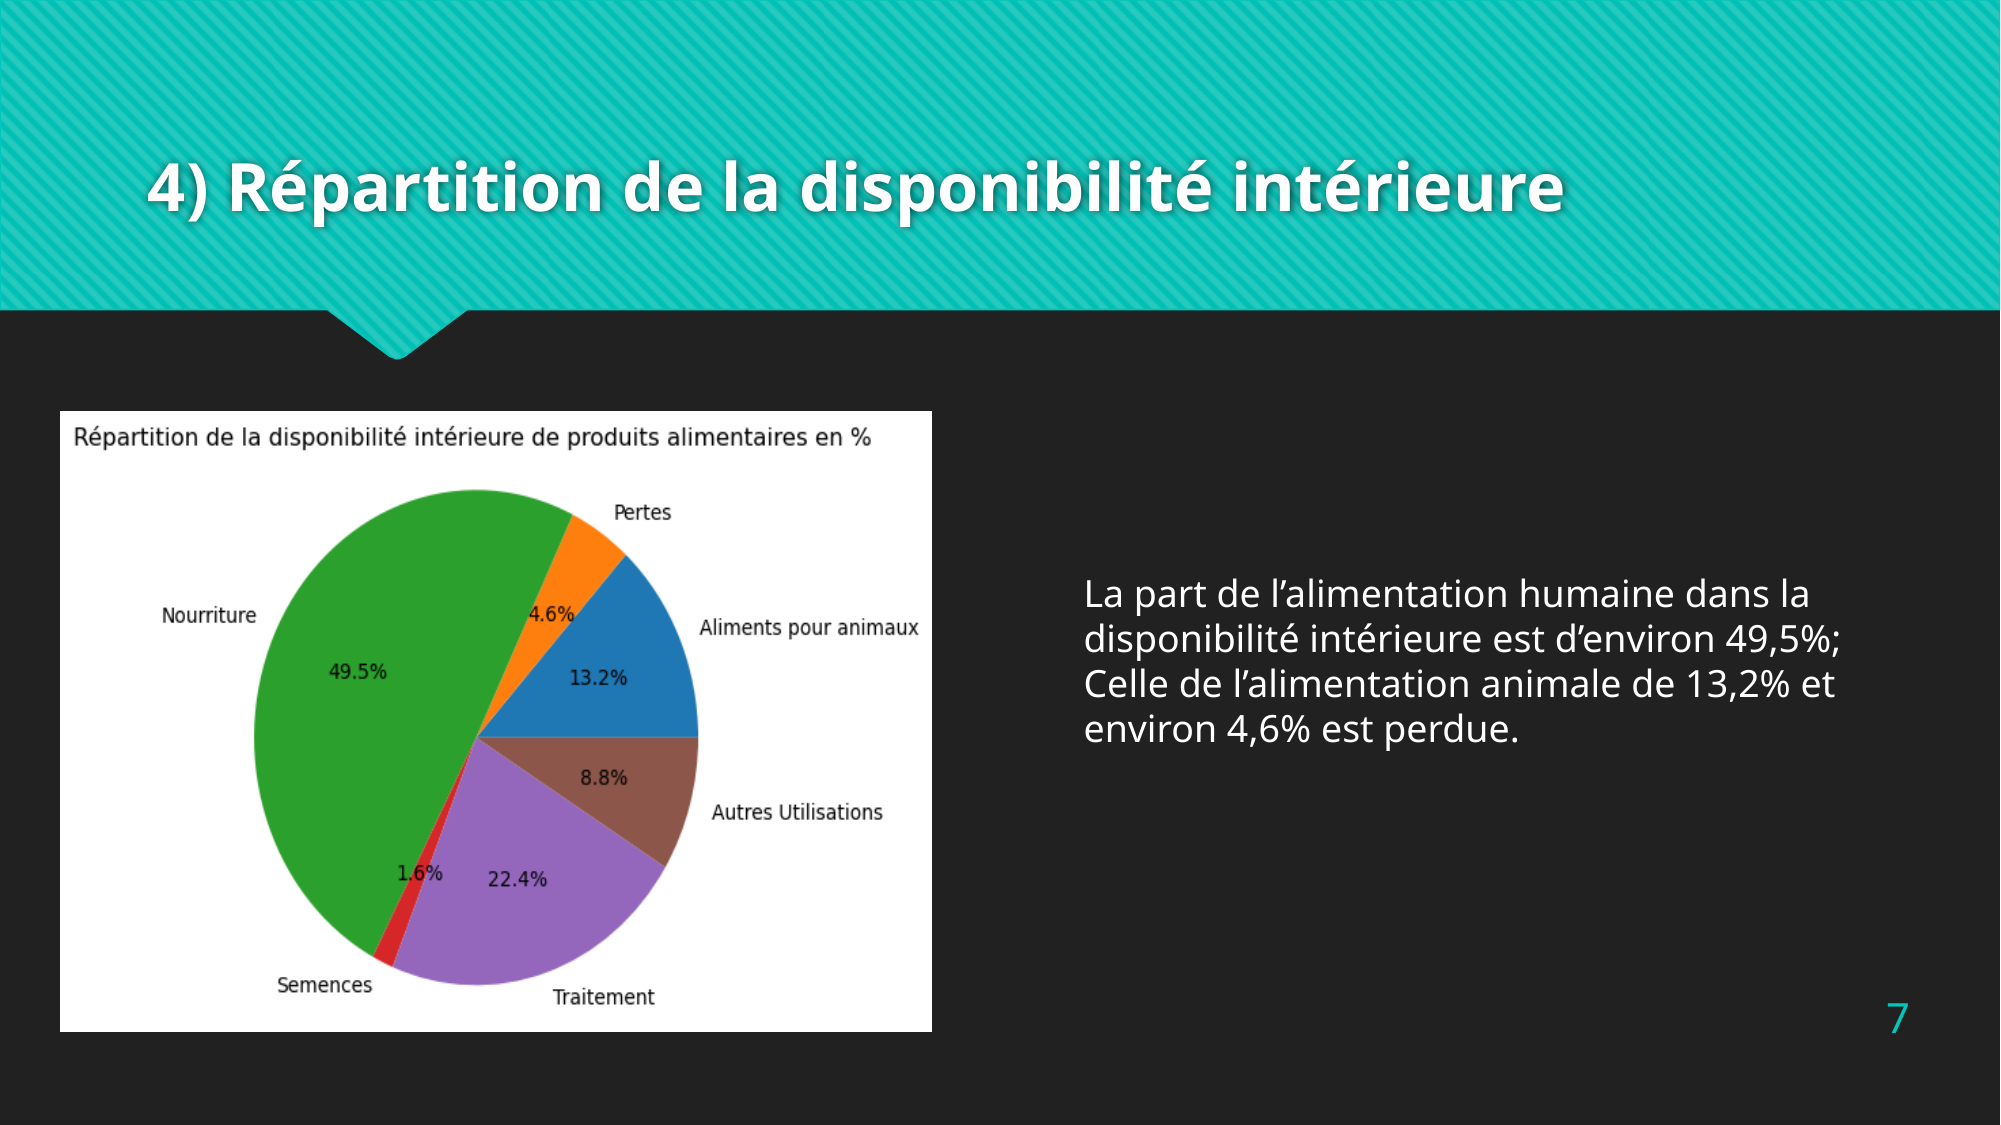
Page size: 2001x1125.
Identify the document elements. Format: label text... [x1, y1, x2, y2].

picture [60, 410, 932, 1032]
list La disls [132, 361, 1865, 1032]
slide_number 7 [1751, 970, 1926, 1051]
title 4) Répartition de la disponibilité intérieure [132, 73, 1868, 233]
text_box La part de l’alimentation humaine dans la disponibilité intérieure est d’environ 49,5%; Celle de l’alimentation animale de 13,2% et environ 4,6% est perdue. [1068, 562, 1921, 758]
picture [1, 1, 1999, 357]
